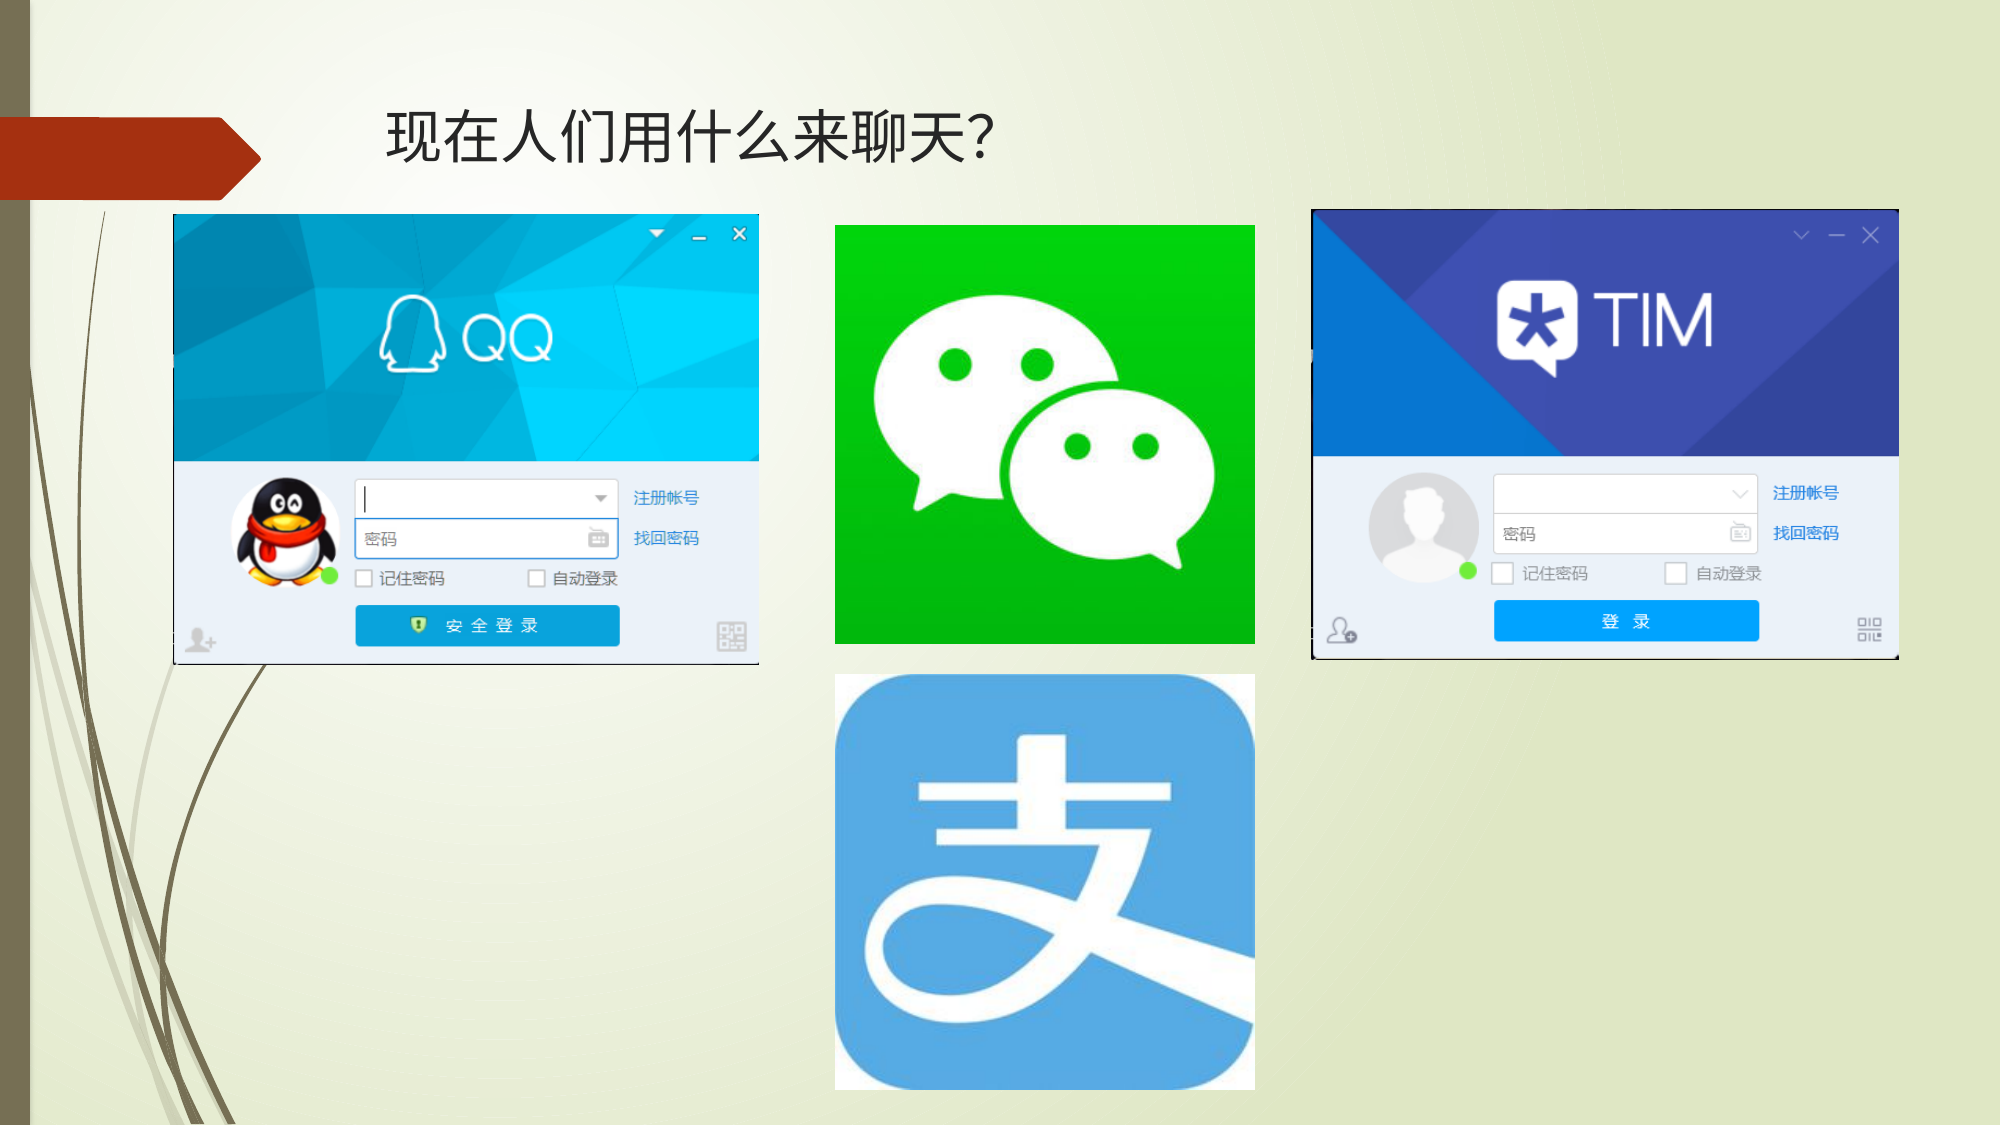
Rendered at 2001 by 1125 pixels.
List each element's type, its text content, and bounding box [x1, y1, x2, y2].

picture [173, 214, 759, 665]
picture [1311, 208, 1899, 661]
picture [380, 295, 446, 372]
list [835, 224, 1255, 645]
title 现在人们用什么来聊天？ [369, 92, 1832, 303]
picture [835, 674, 1255, 1091]
